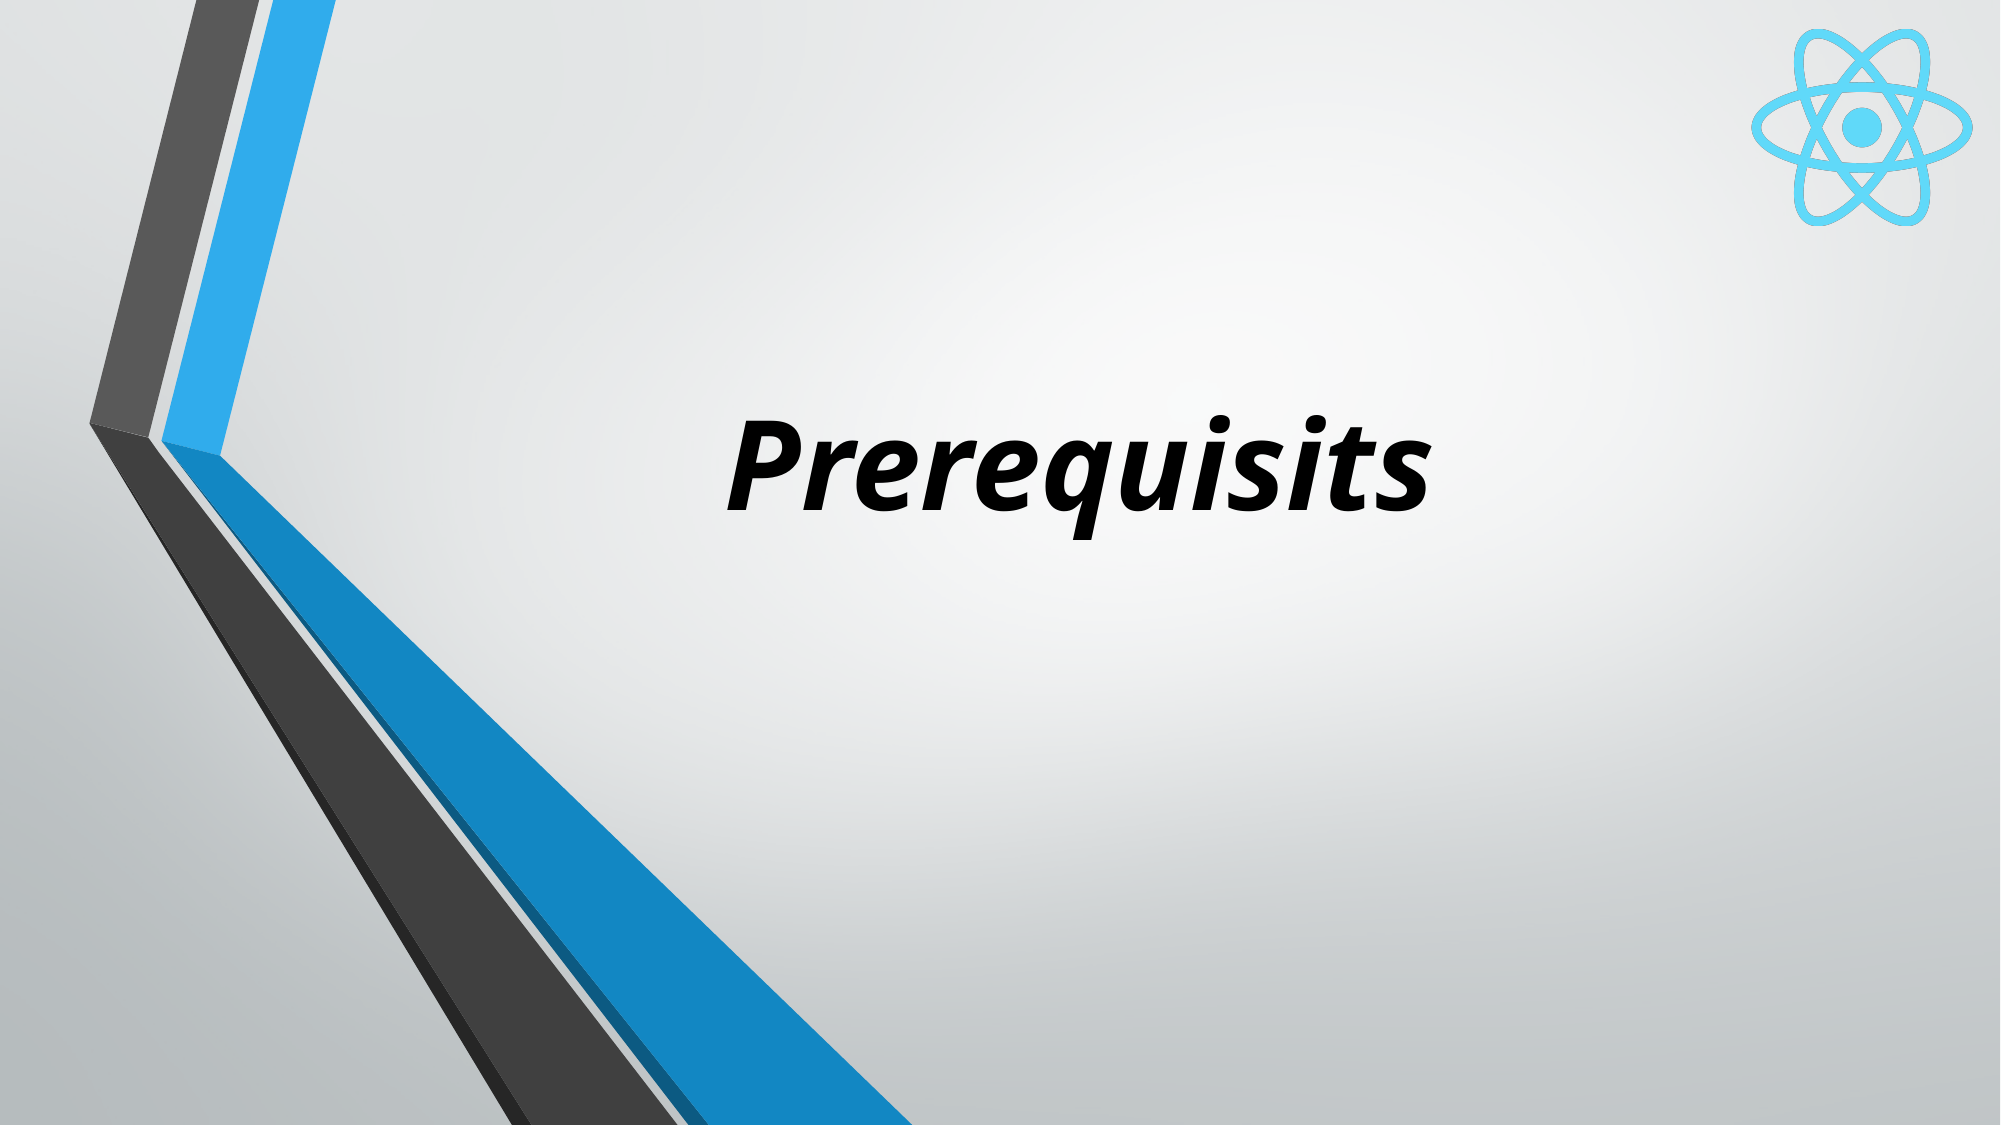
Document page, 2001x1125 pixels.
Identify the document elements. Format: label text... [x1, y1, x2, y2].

picture [1749, 29, 1975, 226]
title Prerequisits [376, 375, 1784, 543]
